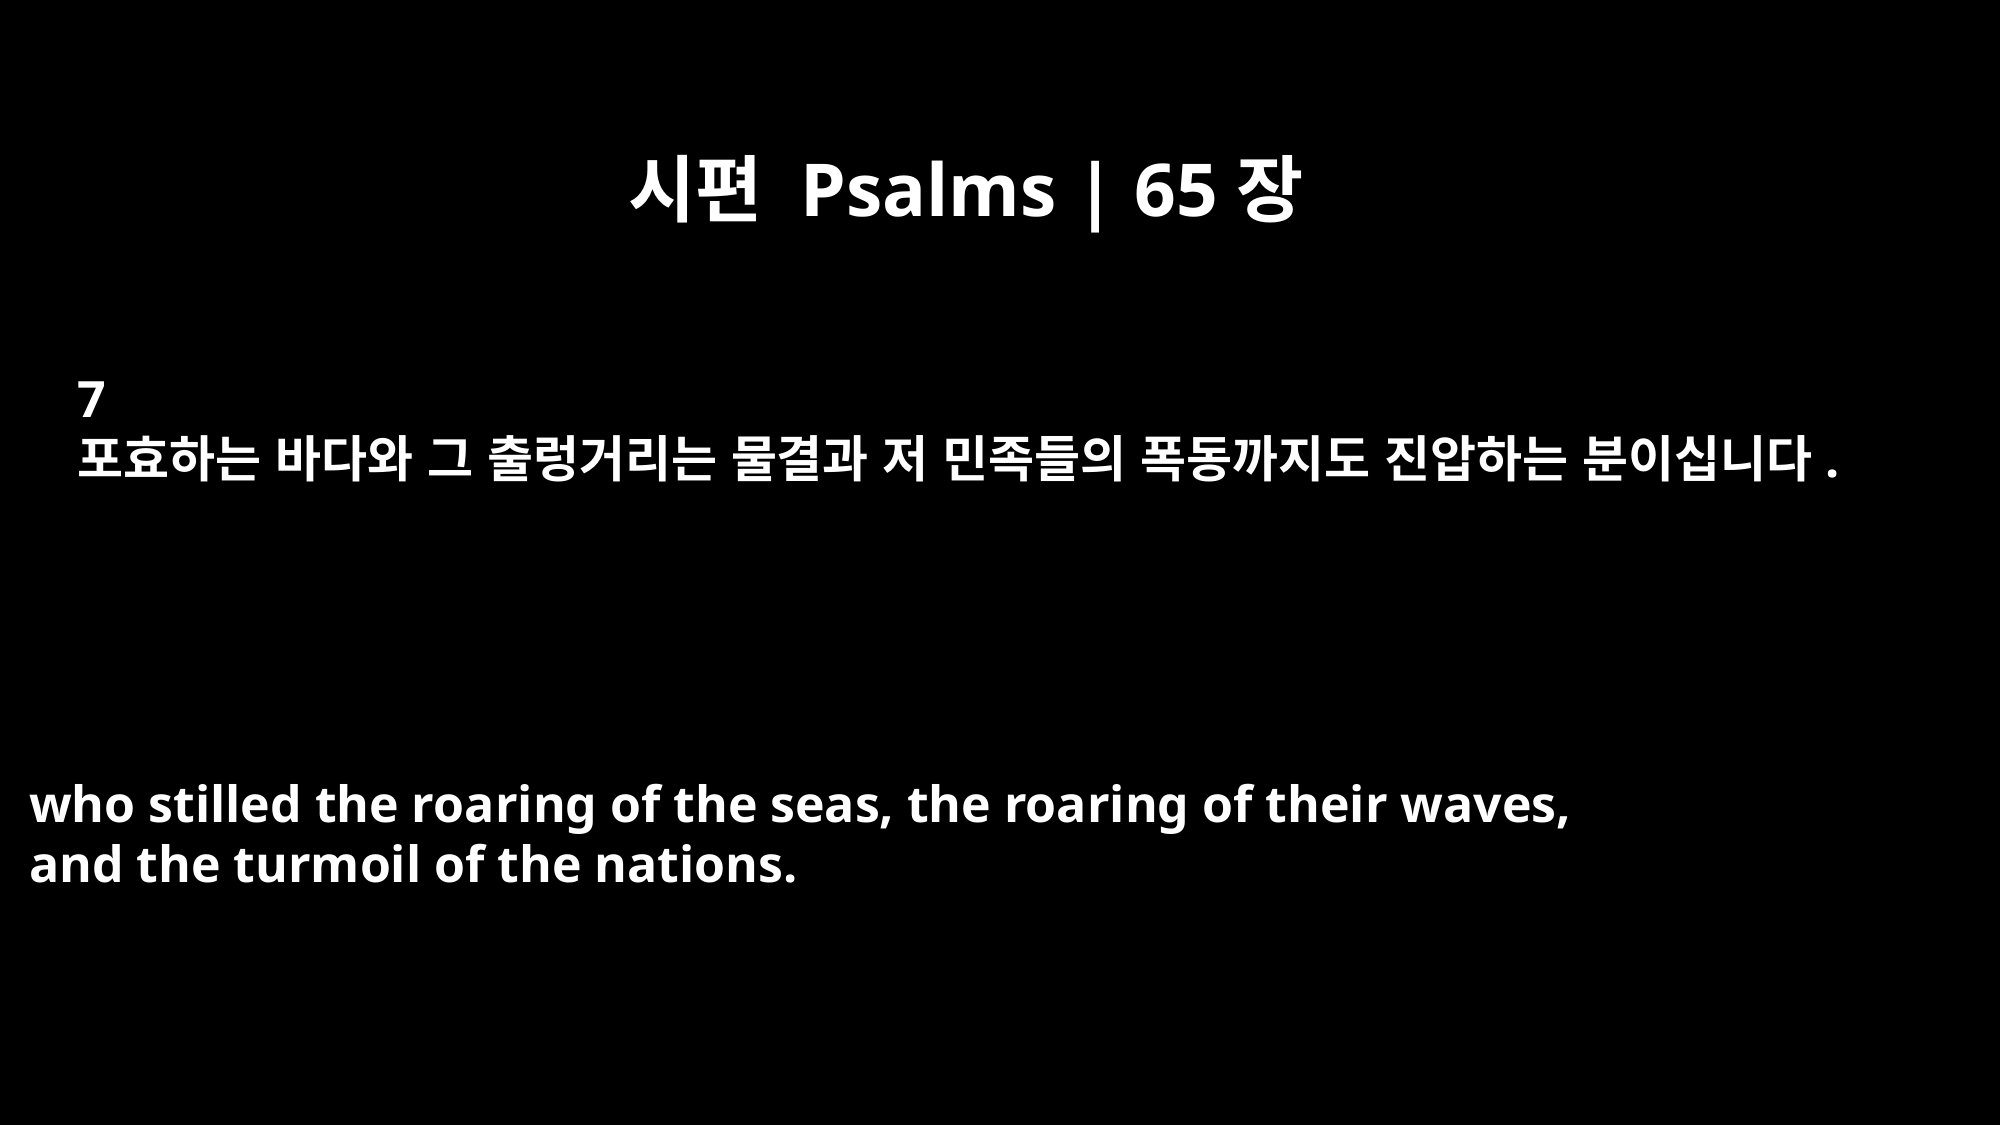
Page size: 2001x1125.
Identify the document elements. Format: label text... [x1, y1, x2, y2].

text_box 7 포효하는 바다와 그 출렁거리는 물결과 저 민족들의 폭동까지도 진압하는 분이십니다. [62, 359, 1855, 495]
text_box 시편 Psalms | 65장 [613, 136, 1319, 239]
text_box who stilled the roaring of the seas, the roaring of their waves, and the turmoil of the nations. [14, 764, 1599, 900]
